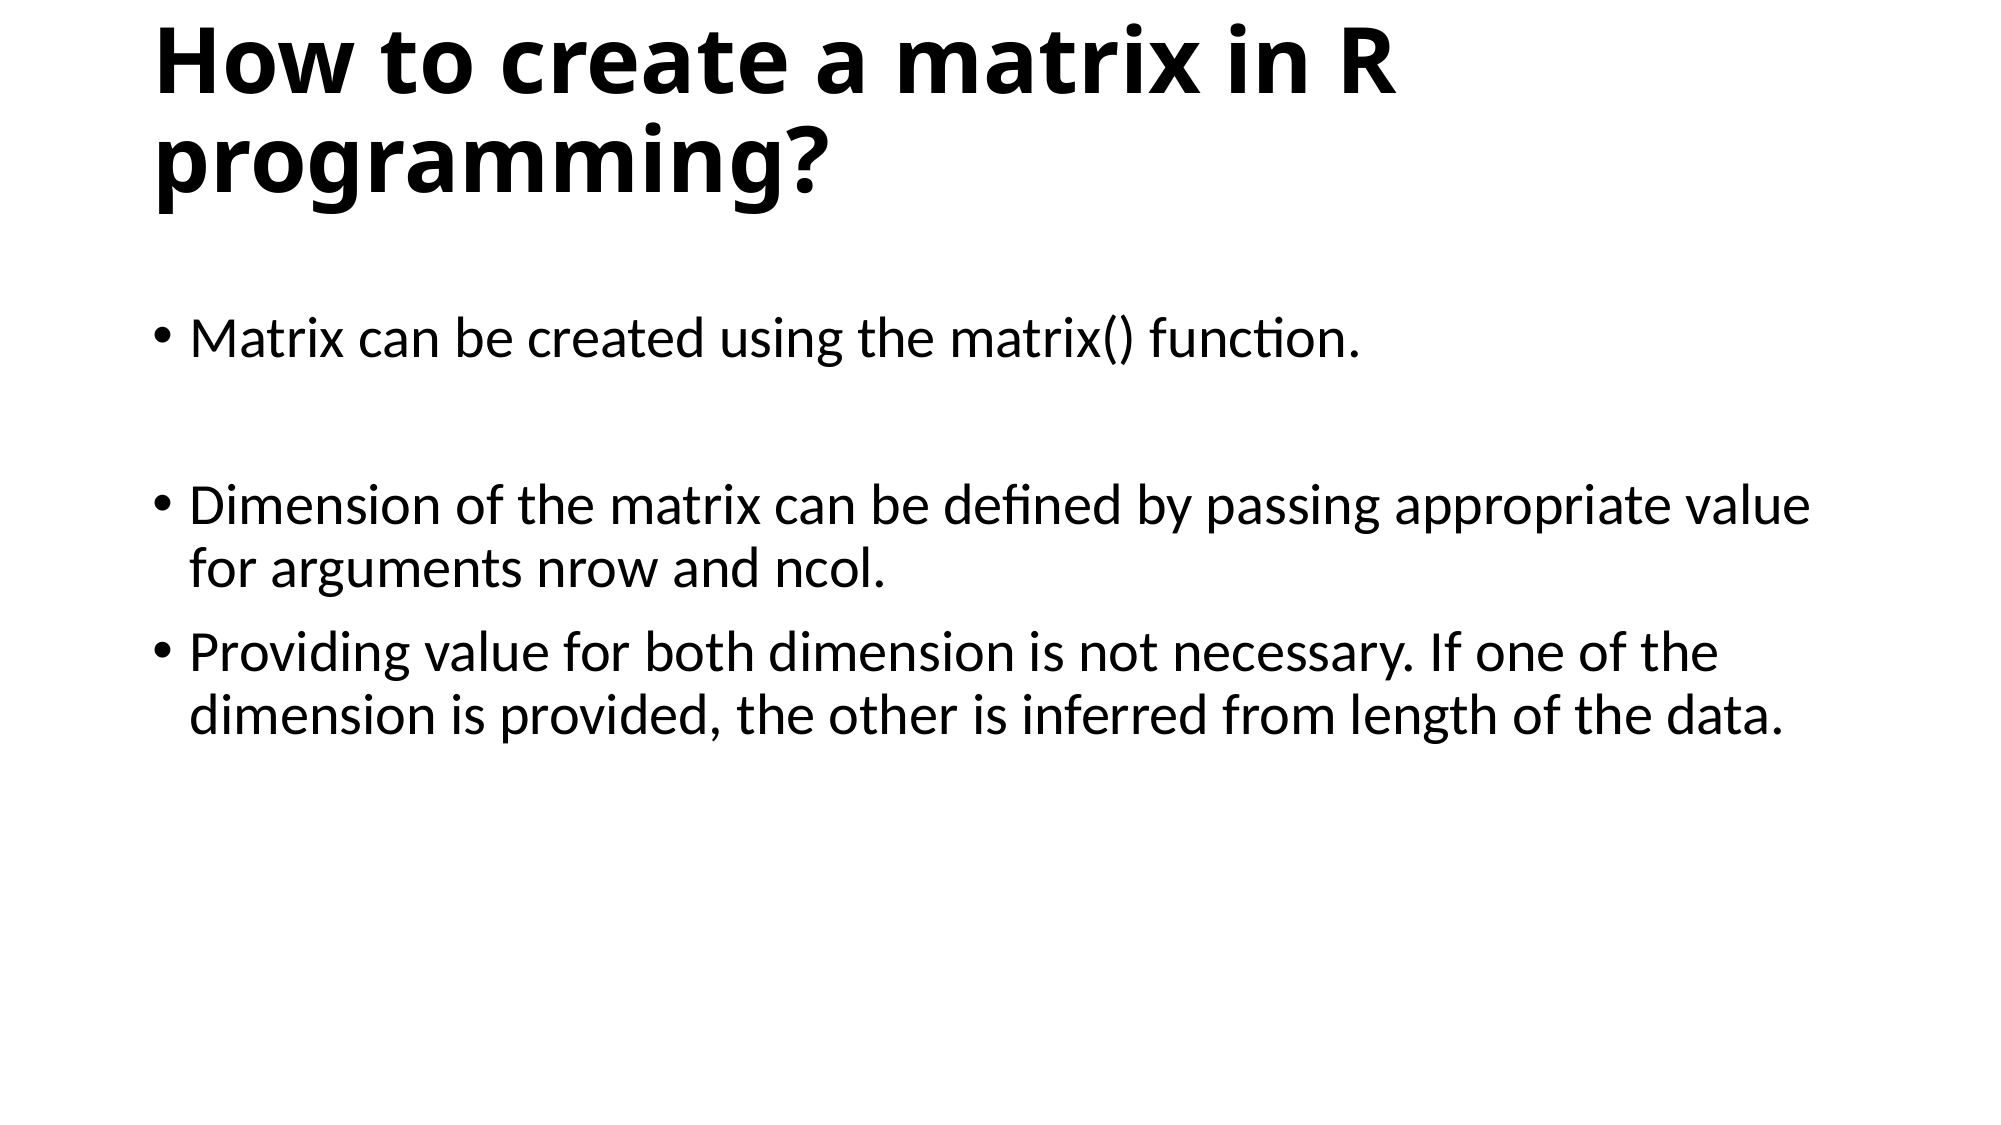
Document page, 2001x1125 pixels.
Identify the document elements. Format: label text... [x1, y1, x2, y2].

title How to create a matrix in R programming? [137, 59, 1863, 278]
list Matrix can be created using the matrix() function. Dimension of the matrix can be defined by passing appropriate value for arguments nrow and ncol. Providing value for both dimension is not necessary. If one of the dimension is provided, the other is inferred from length of the data. [137, 299, 1863, 1014]
